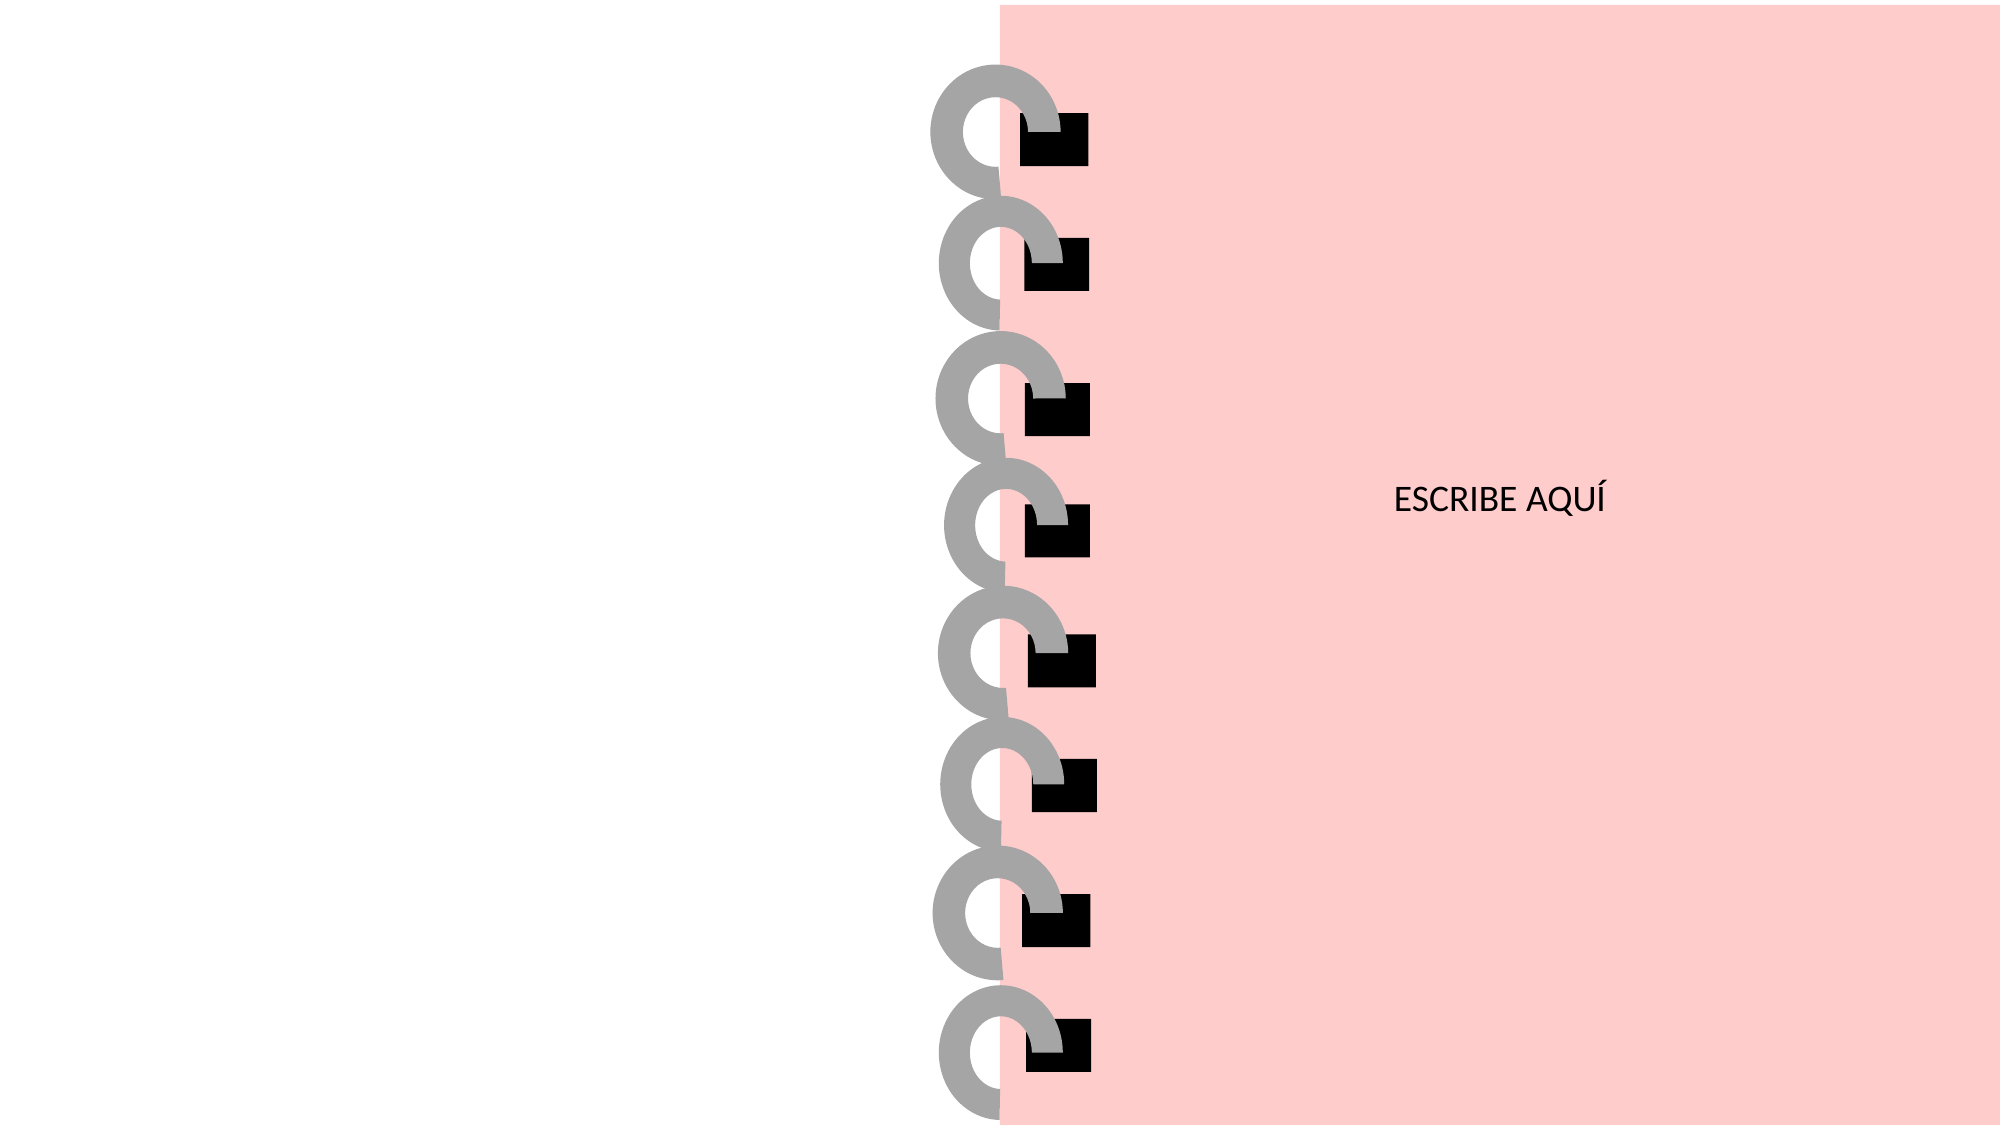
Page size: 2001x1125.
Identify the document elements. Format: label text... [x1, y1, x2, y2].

text_box ESCRIBE AQUÍ [1224, 466, 1775, 526]
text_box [930, 64, 1097, 1121]
text_box [999, 4, 2000, 1125]
